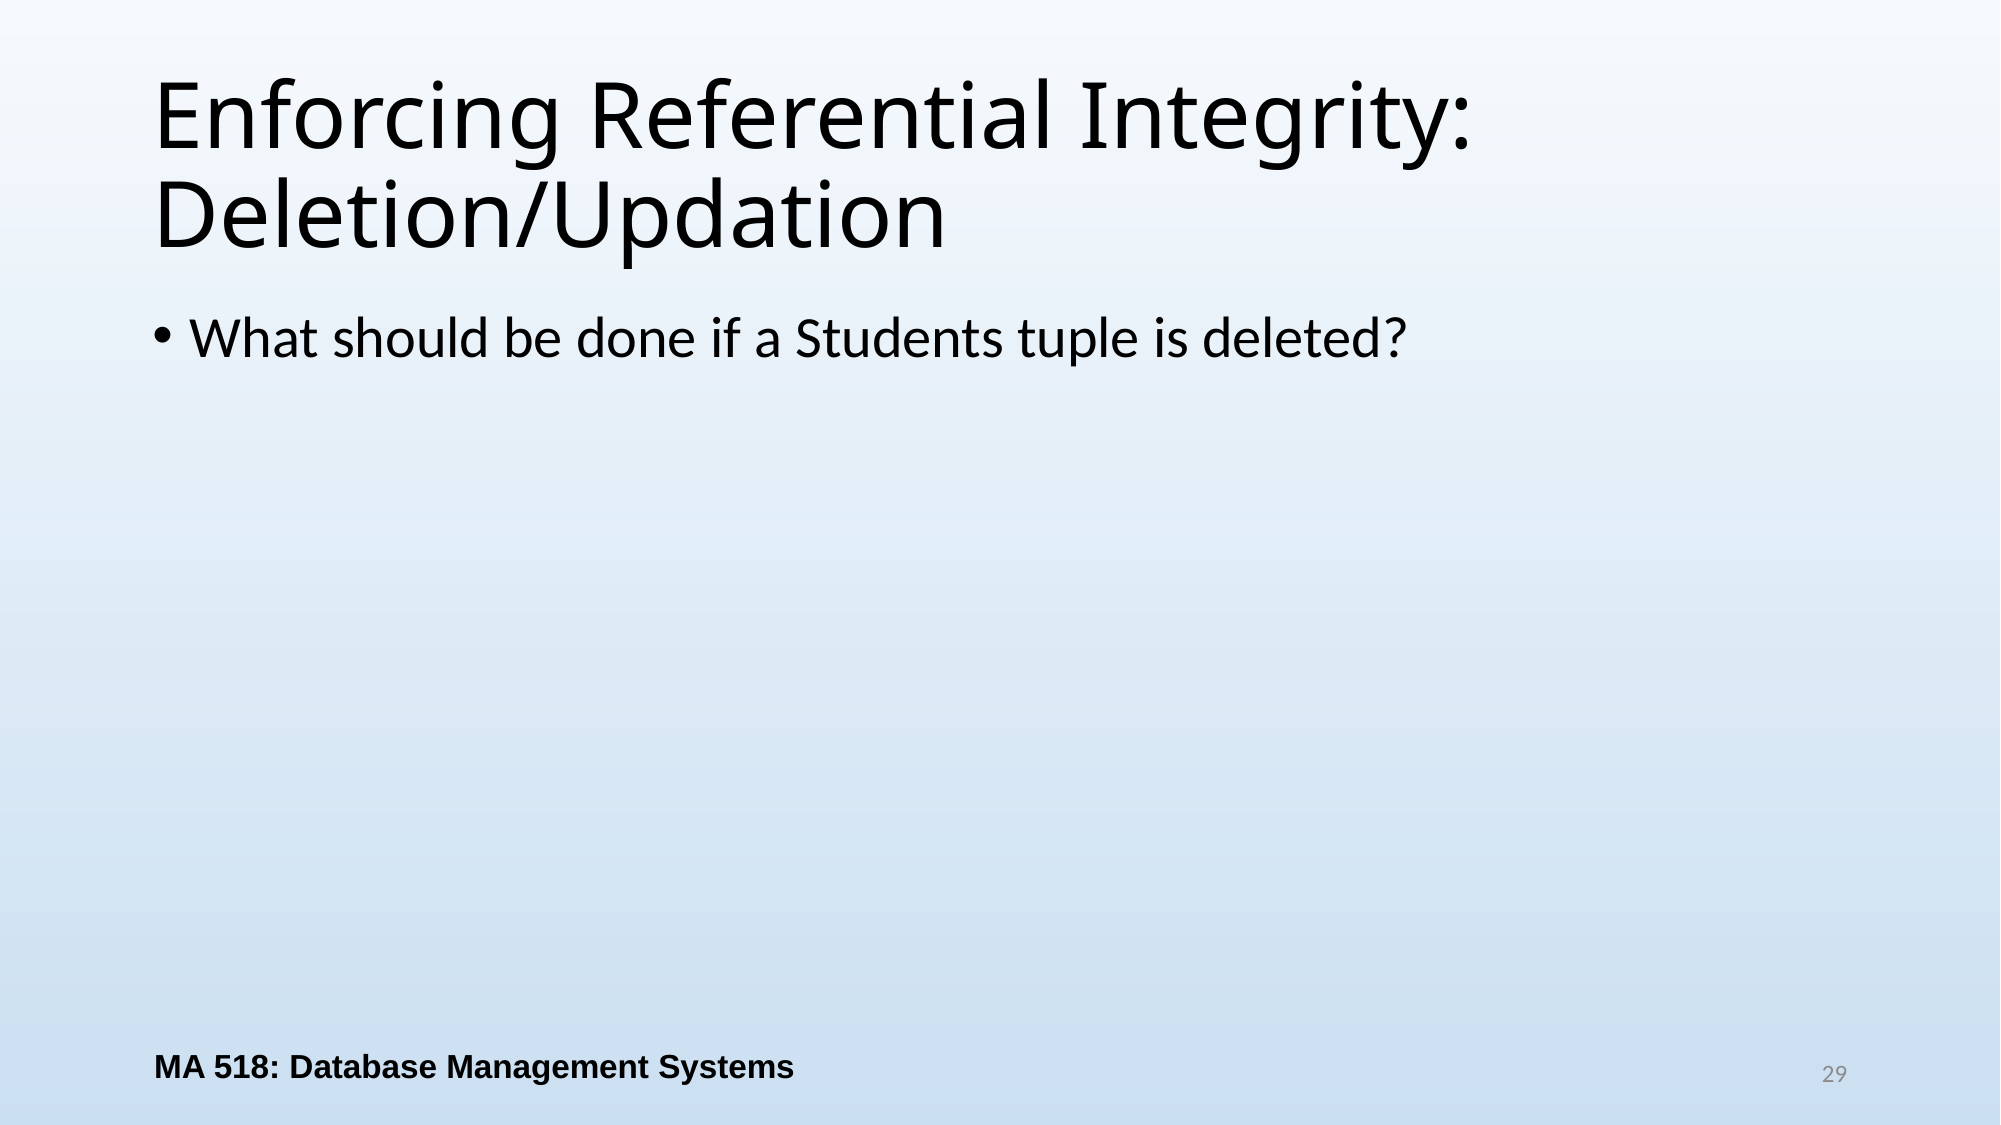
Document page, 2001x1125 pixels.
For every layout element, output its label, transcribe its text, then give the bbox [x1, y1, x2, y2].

title Enforcing Referential Integrity: Deletion/Updation [137, 59, 1863, 278]
list What should be done if a Students tuple is deleted? [137, 299, 1863, 1014]
footer MA 518: Database Management Systems [137, 1035, 813, 1096]
slide_number 29 [1412, 1042, 1863, 1103]
